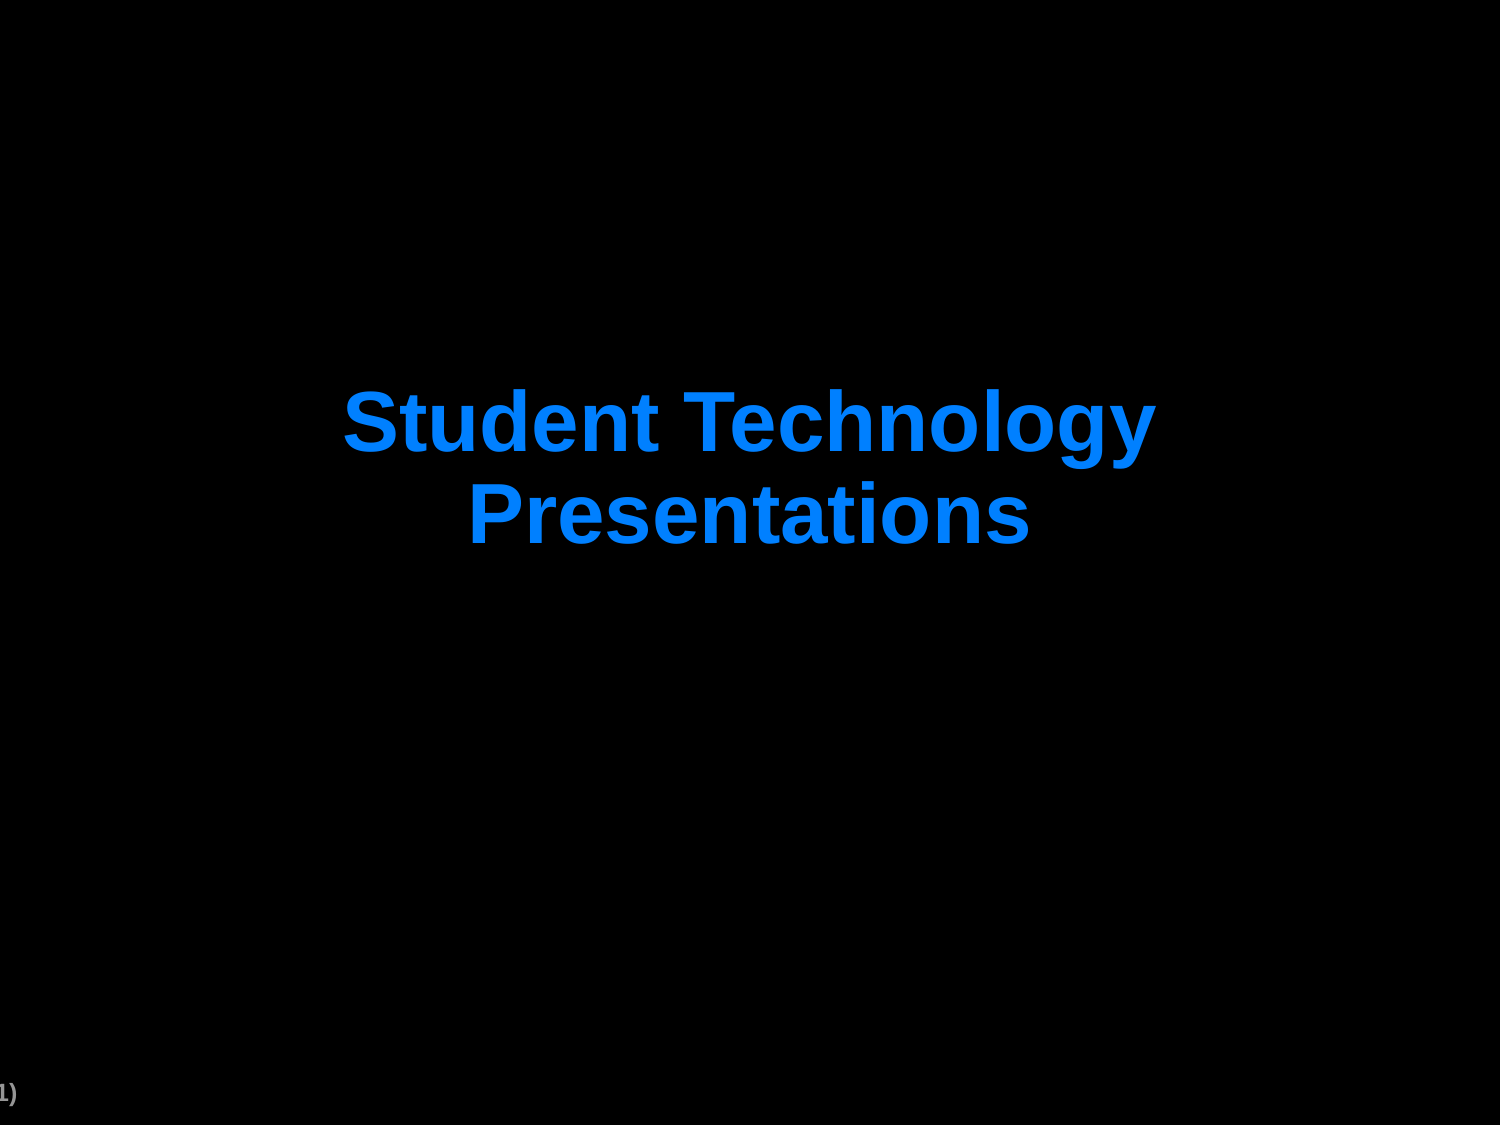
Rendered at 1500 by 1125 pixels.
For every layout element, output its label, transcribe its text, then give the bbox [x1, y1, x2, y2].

title Student Technology Presentations [111, 348, 1388, 592]
